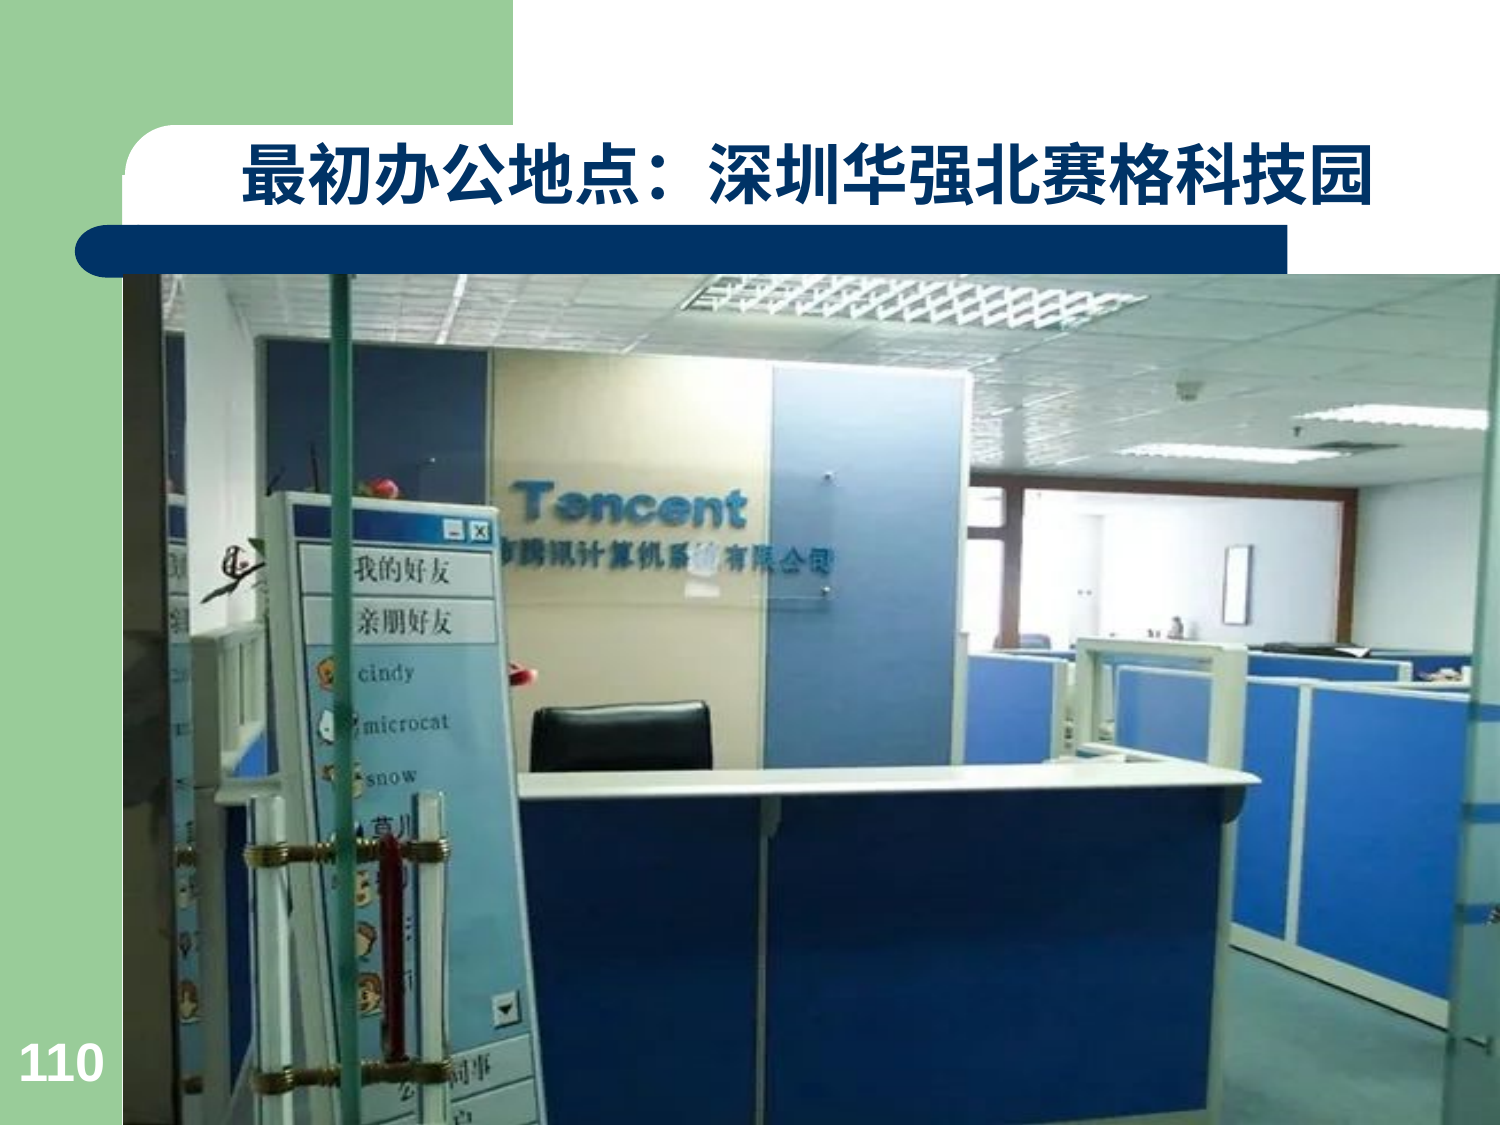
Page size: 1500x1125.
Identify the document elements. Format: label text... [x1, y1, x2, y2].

text_box 最初办公地点：深圳华强北赛格科技园 [194, 125, 1500, 221]
picture [123, 274, 1500, 1125]
title [150, 75, 1463, 213]
slide_number 110 [0, 1019, 118, 1101]
